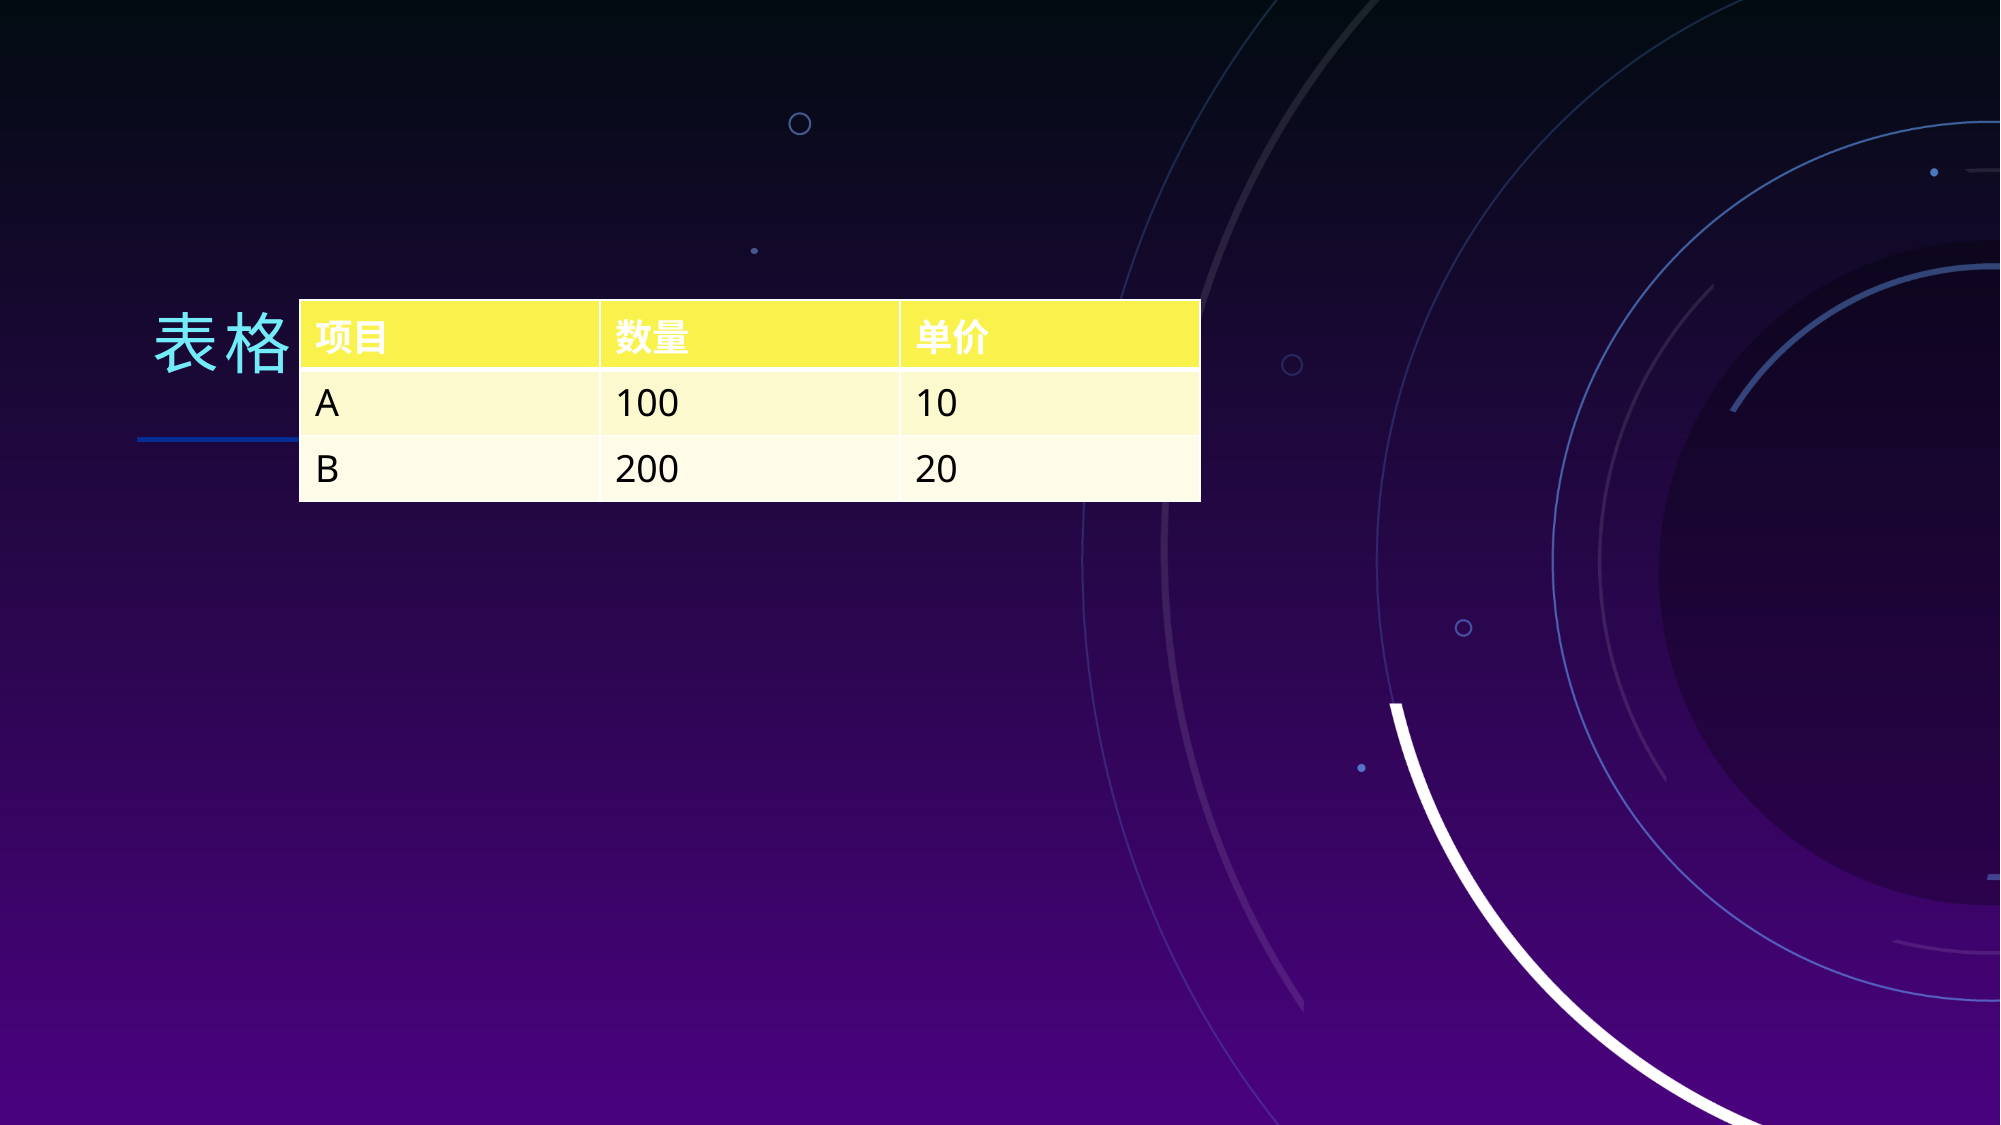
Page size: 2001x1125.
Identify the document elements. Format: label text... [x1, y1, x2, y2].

table_cell B [301, 436, 599, 501]
title 表格示例 [137, 28, 861, 390]
table_cell 100 [601, 372, 899, 435]
table_cell A [301, 372, 599, 435]
table_cell 20 [901, 436, 1199, 501]
table_header 项目 [301, 301, 599, 367]
table_cell 200 [601, 436, 899, 501]
picture [1073, 0, 2000, 1125]
table_header 单价 [901, 301, 1199, 367]
table_header 数量 [601, 301, 899, 367]
table_cell 10 [901, 372, 1199, 435]
